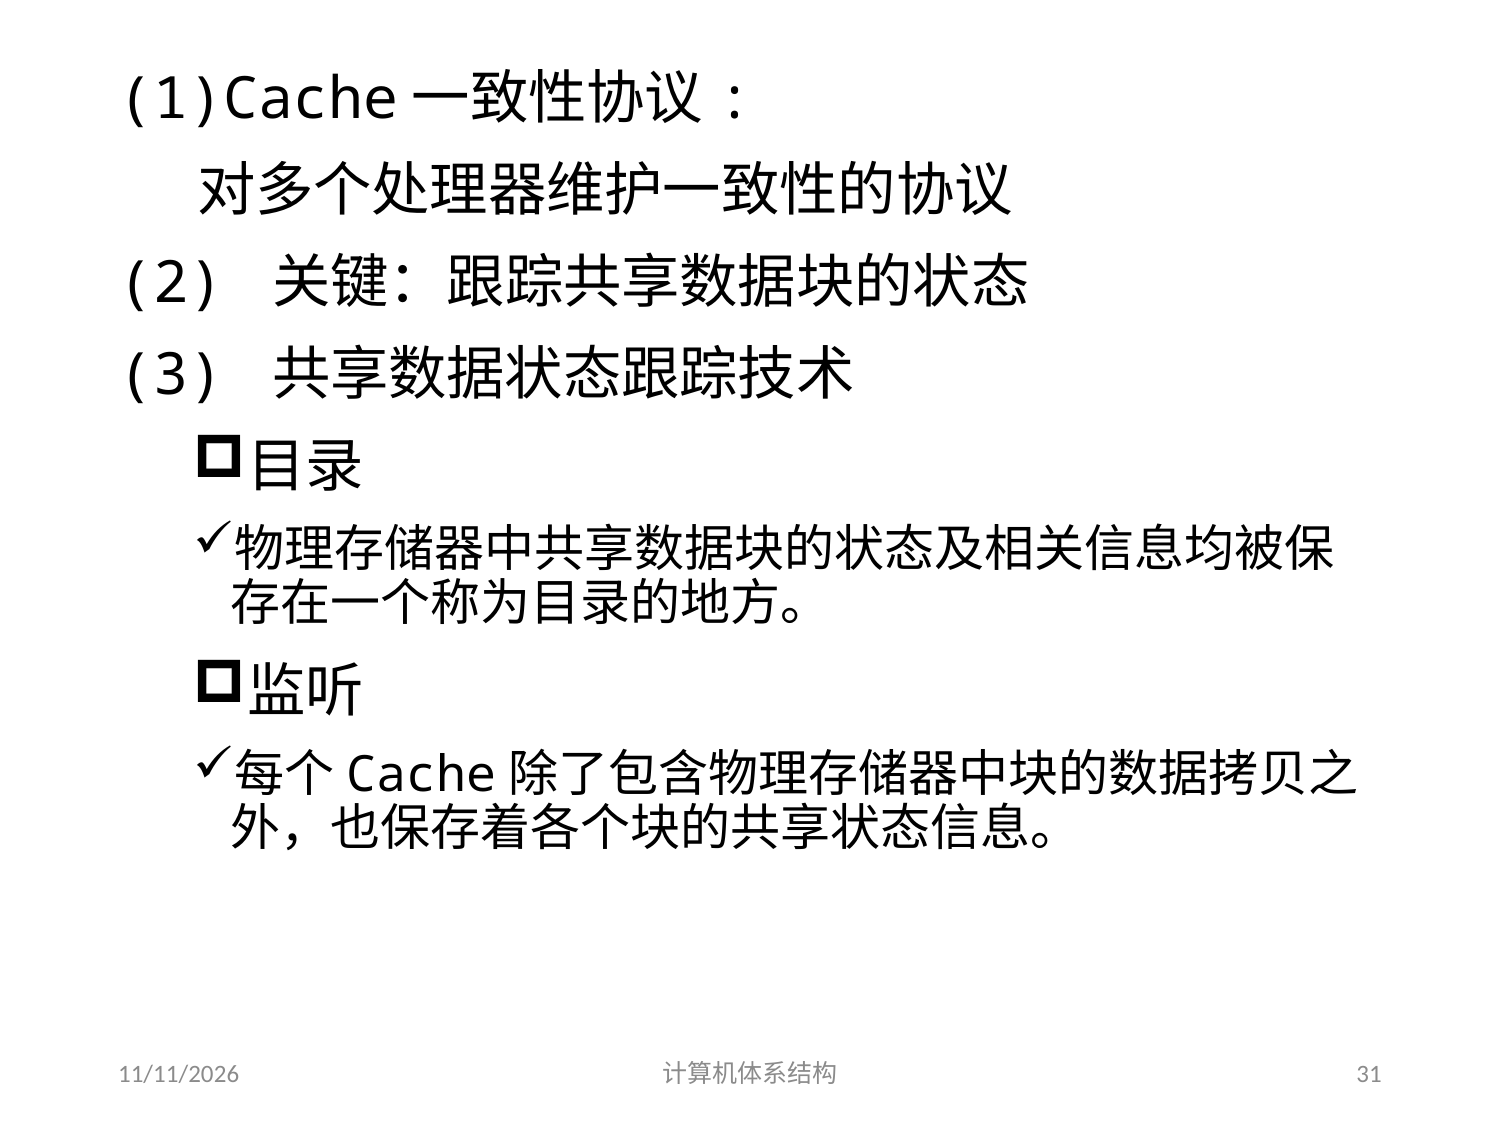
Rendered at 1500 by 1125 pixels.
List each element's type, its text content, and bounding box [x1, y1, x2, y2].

footer 计算机体系结构 [496, 1042, 1004, 1103]
list Cache一致性协议: 对多个处理器维护一致性的协议 (2) 关键：跟踪共享数据块的状态 (3) 共享数据状态跟踪技术 目录 物理存储器中共享数据块的状态及相关信息均被保存在一个称为目录的地方。 监听 每个Cache除了包含物理存储器中块的数据拷贝之外，也保存着各个块的共享状态信息。 [103, 60, 1397, 1014]
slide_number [103, 1042, 441, 1103]
slide_number 31 [1059, 1042, 1397, 1103]
